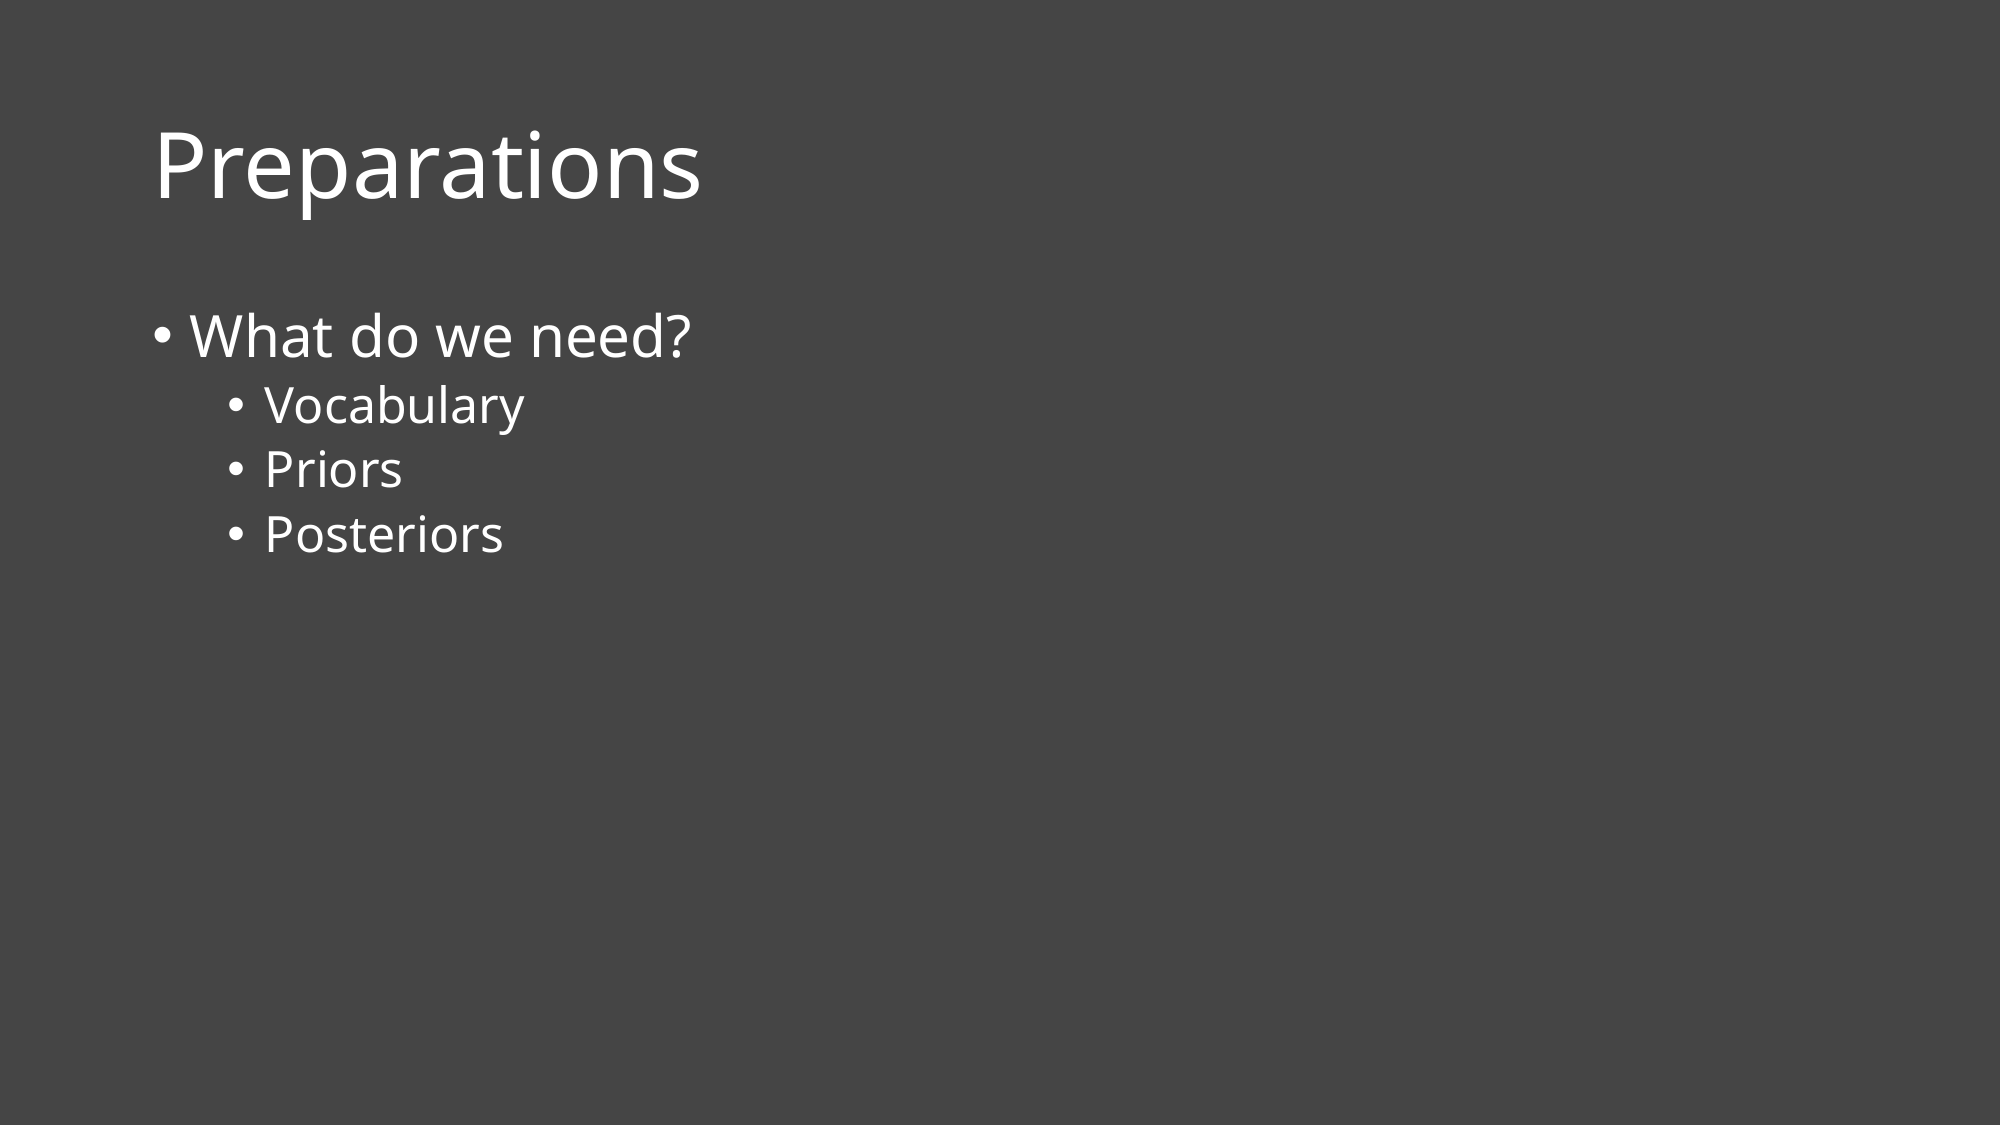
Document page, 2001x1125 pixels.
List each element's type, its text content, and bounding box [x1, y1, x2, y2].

list What do we need? Vocabulary Priors Posteriors [137, 299, 1863, 1014]
title Preparations [137, 59, 1863, 278]
